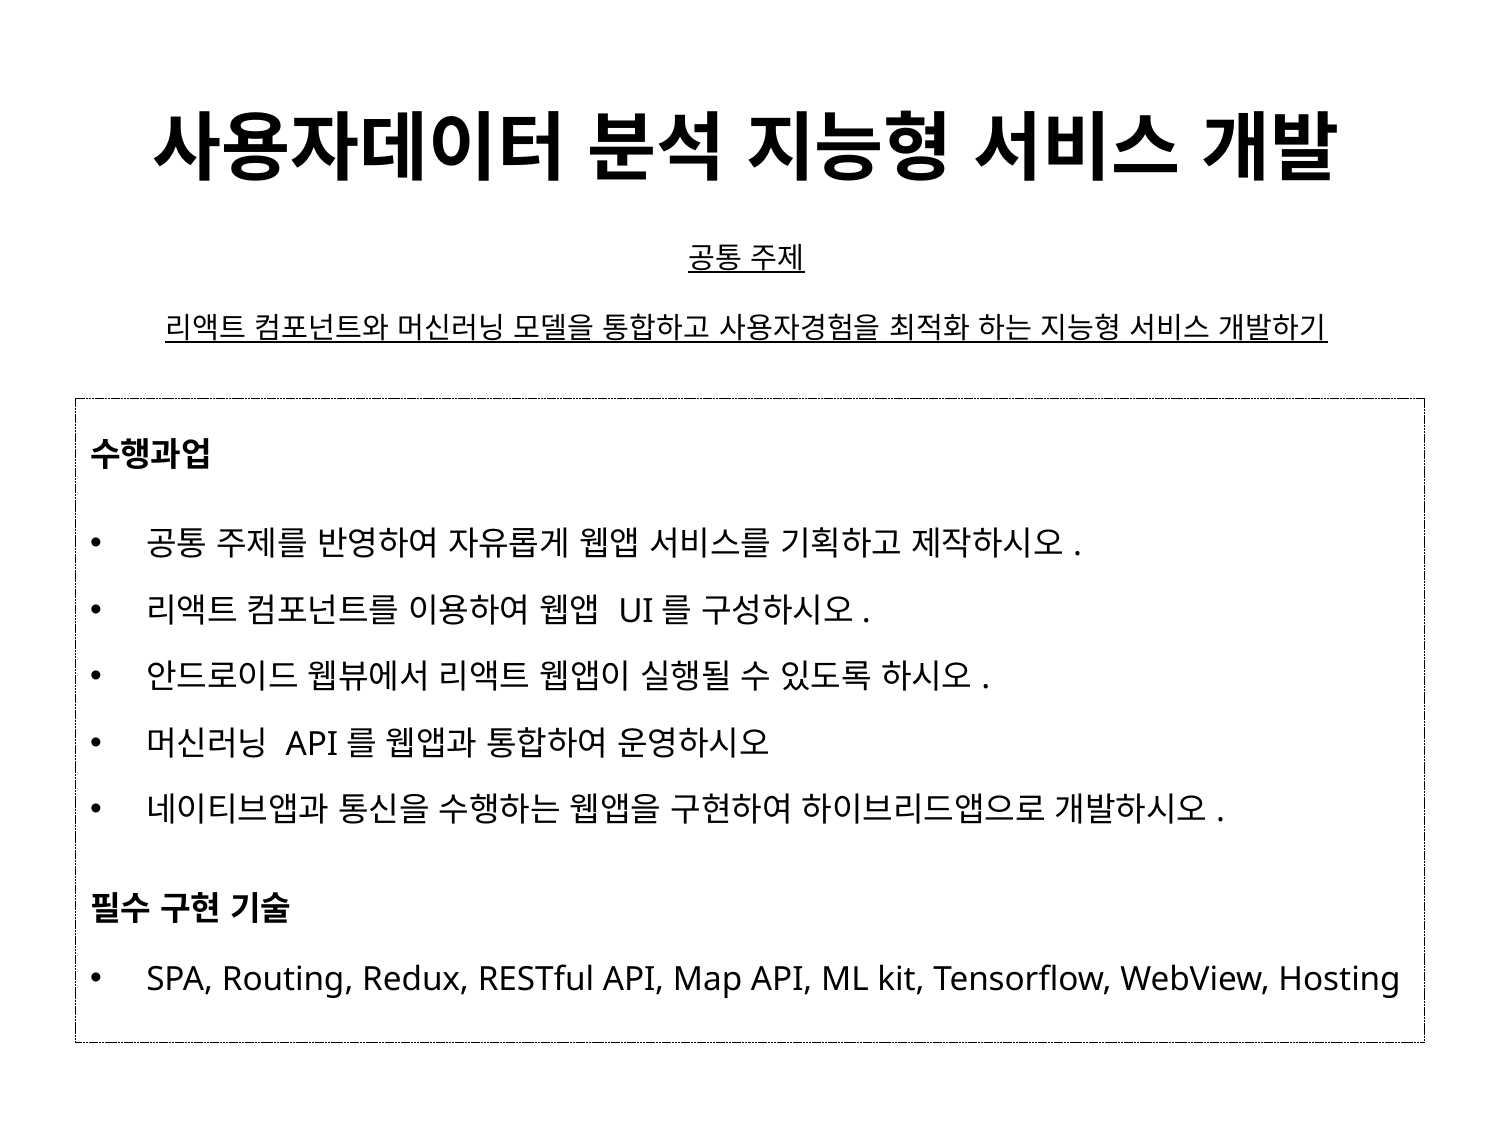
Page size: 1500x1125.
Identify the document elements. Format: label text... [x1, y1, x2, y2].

list 수행과업 공통 주제를 반영하여 자유롭게 웹앱 서비스를 기획하고 제작하시오. 리액트 컴포넌트를 이용하여 웹앱 UI를 구성하시오. 안드로이드 웹뷰에서 리액트 웹앱이 실행될 수 있도록 하시오. 머신러닝 API를 웹앱과 통합하여 운영하시오 네이티브앱과 통신을 수행하는 웹앱을 구현하여 하이브리드앱으로 개발하시오. 필수 구현 기술 SPA, Routing, Redux, RESTful API, Map API, ML kit, Tensorflow, WebView, Hosting [75, 398, 1425, 1043]
title 사용자데이터 분석 지능형 서비스 개발 공통 주제 리액트 컴포넌트와 머신러닝 모델을 통합하고 사용자경험을 최적화 하는 지능형 서비스 개발하기 [61, 43, 1432, 400]
